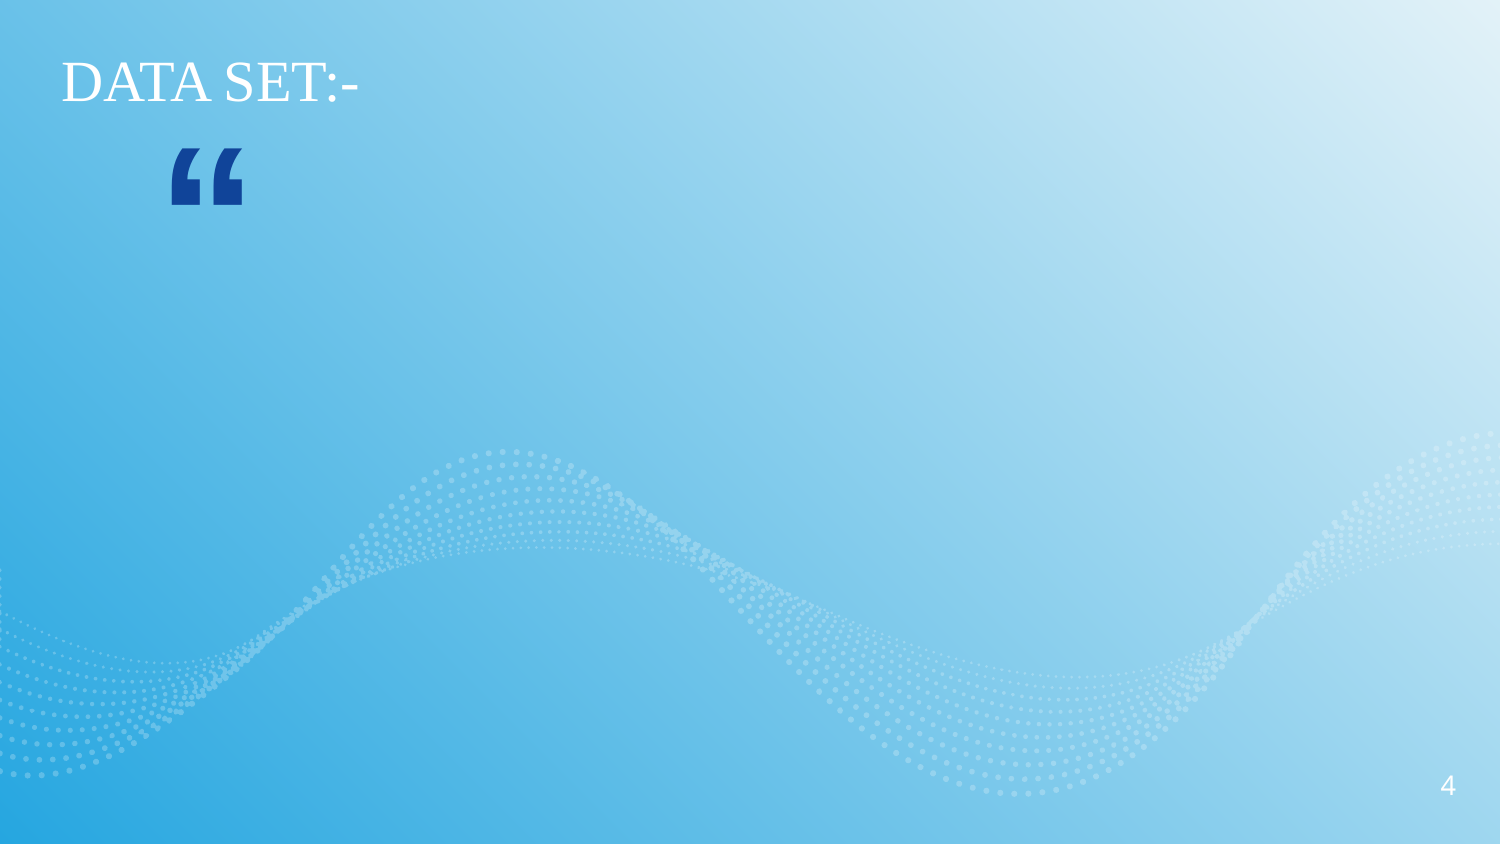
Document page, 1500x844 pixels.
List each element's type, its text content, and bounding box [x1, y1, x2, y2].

slide_number ‹#› [1366, 754, 1457, 819]
text_box DATA SET:- [46, 35, 1055, 121]
